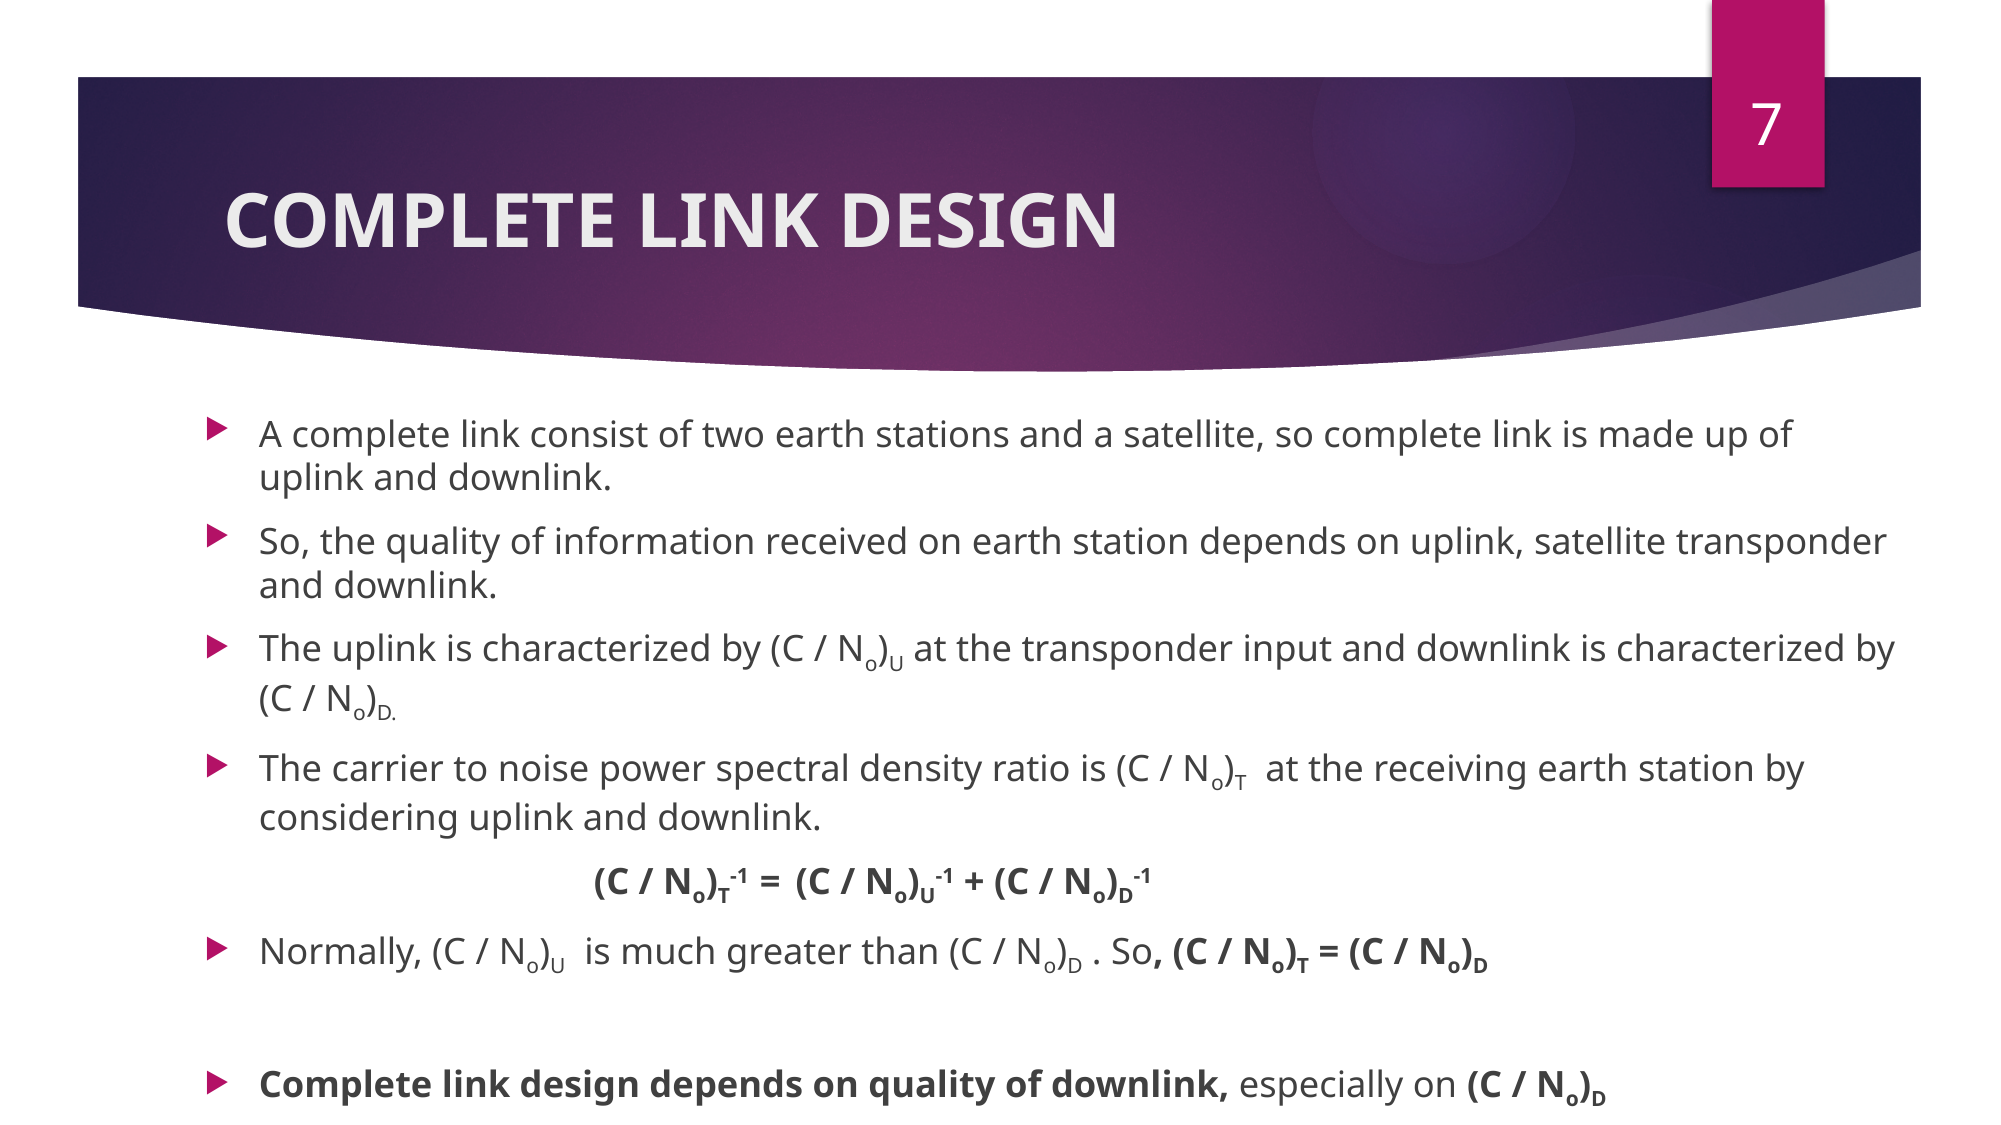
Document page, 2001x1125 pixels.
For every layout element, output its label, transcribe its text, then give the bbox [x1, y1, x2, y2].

list A complete link consist of two earth stations and a satellite, so complete link is made up of uplink and downlink. So, the quality of information received on earth station depends on uplink, satellite transponder and downlink. The uplink is characterized by (C / No)U at the transponder input and downlink is characterized by (C / No)D. The carrier to noise power spectral density ratio is (C / No)T at the receiving earth station by considering uplink and downlink. (C / No)T-1 = (C / No)U-1 + (C / No)D-1 Normally, (C / No)U is much greater than (C / No)D . So, (C / No)T = (C / No)D Complete link design depends on quality of downlink, especially on (C / No)D [189, 403, 1923, 1125]
title COMPLETE LINK DESIGN [189, 159, 1846, 276]
slide_number 7 [1698, 48, 1836, 175]
